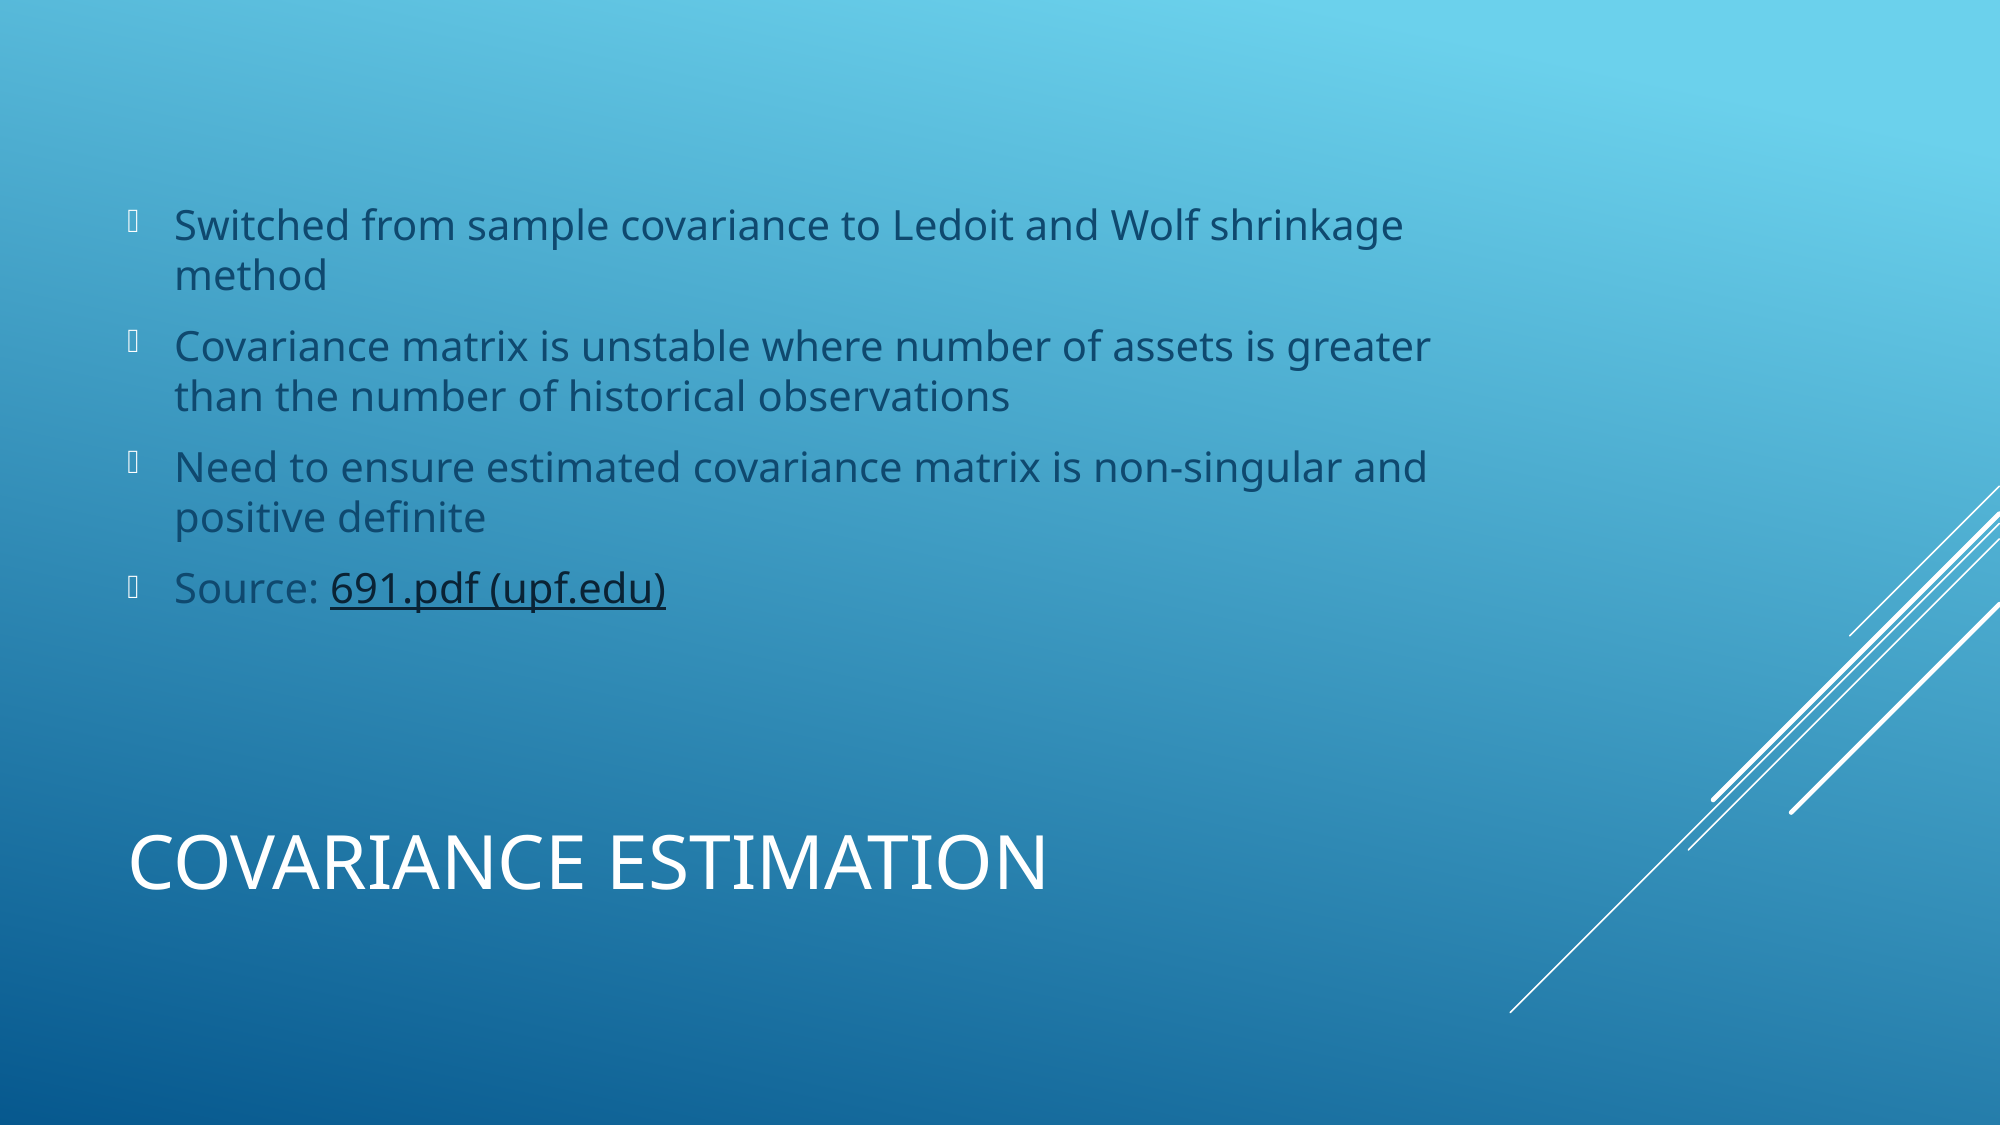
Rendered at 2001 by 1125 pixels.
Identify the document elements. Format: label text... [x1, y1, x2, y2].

title Covariance estimation [112, 736, 1513, 984]
list Switched from sample covariance to Ledoit and Wolf shrinkage method Covariance matrix is unstable where number of assets is greater than the number of historical observations Need to ensure estimated covariance matrix is non-singular and positive definite Source: 691.pdf (upf.edu) [112, 112, 1513, 706]
